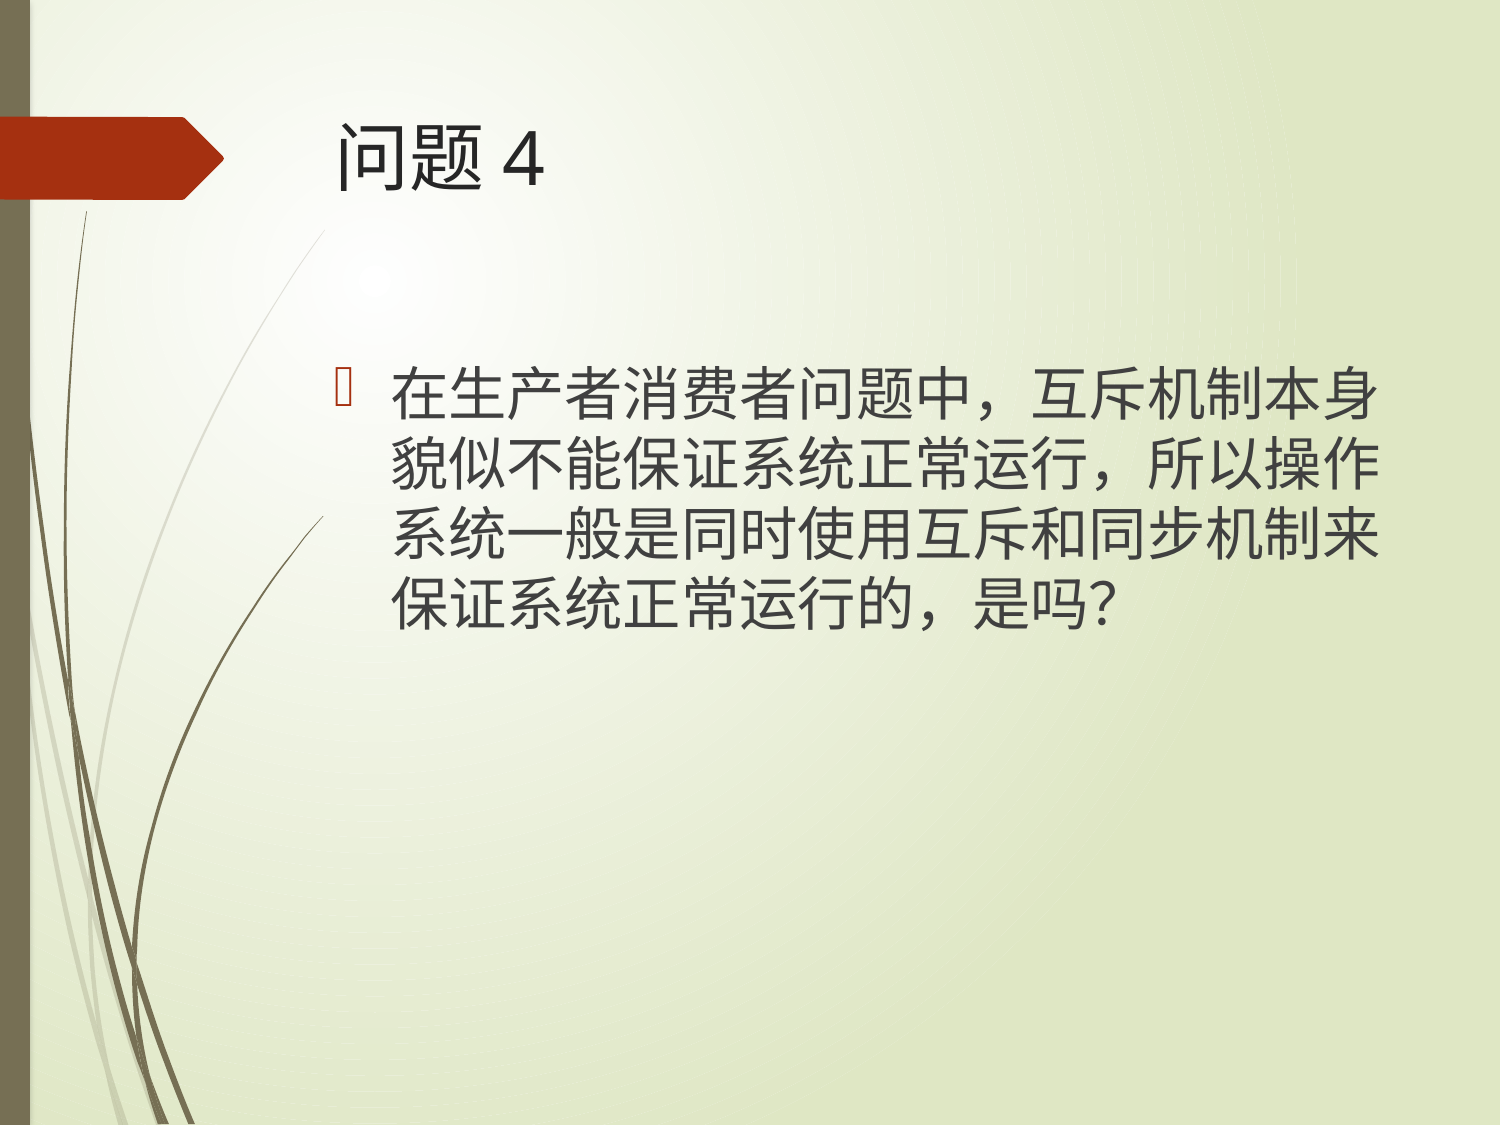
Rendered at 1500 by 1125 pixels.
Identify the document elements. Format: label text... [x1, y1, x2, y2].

list 在生产者消费者问题中，互斥机制本身貌似不能保证系统正常运行，所以操作系统一般是同时使用互斥和同步机制来保证系统正常运行的，是吗？ [318, 350, 1400, 970]
title 问题4 [319, 102, 1400, 313]
